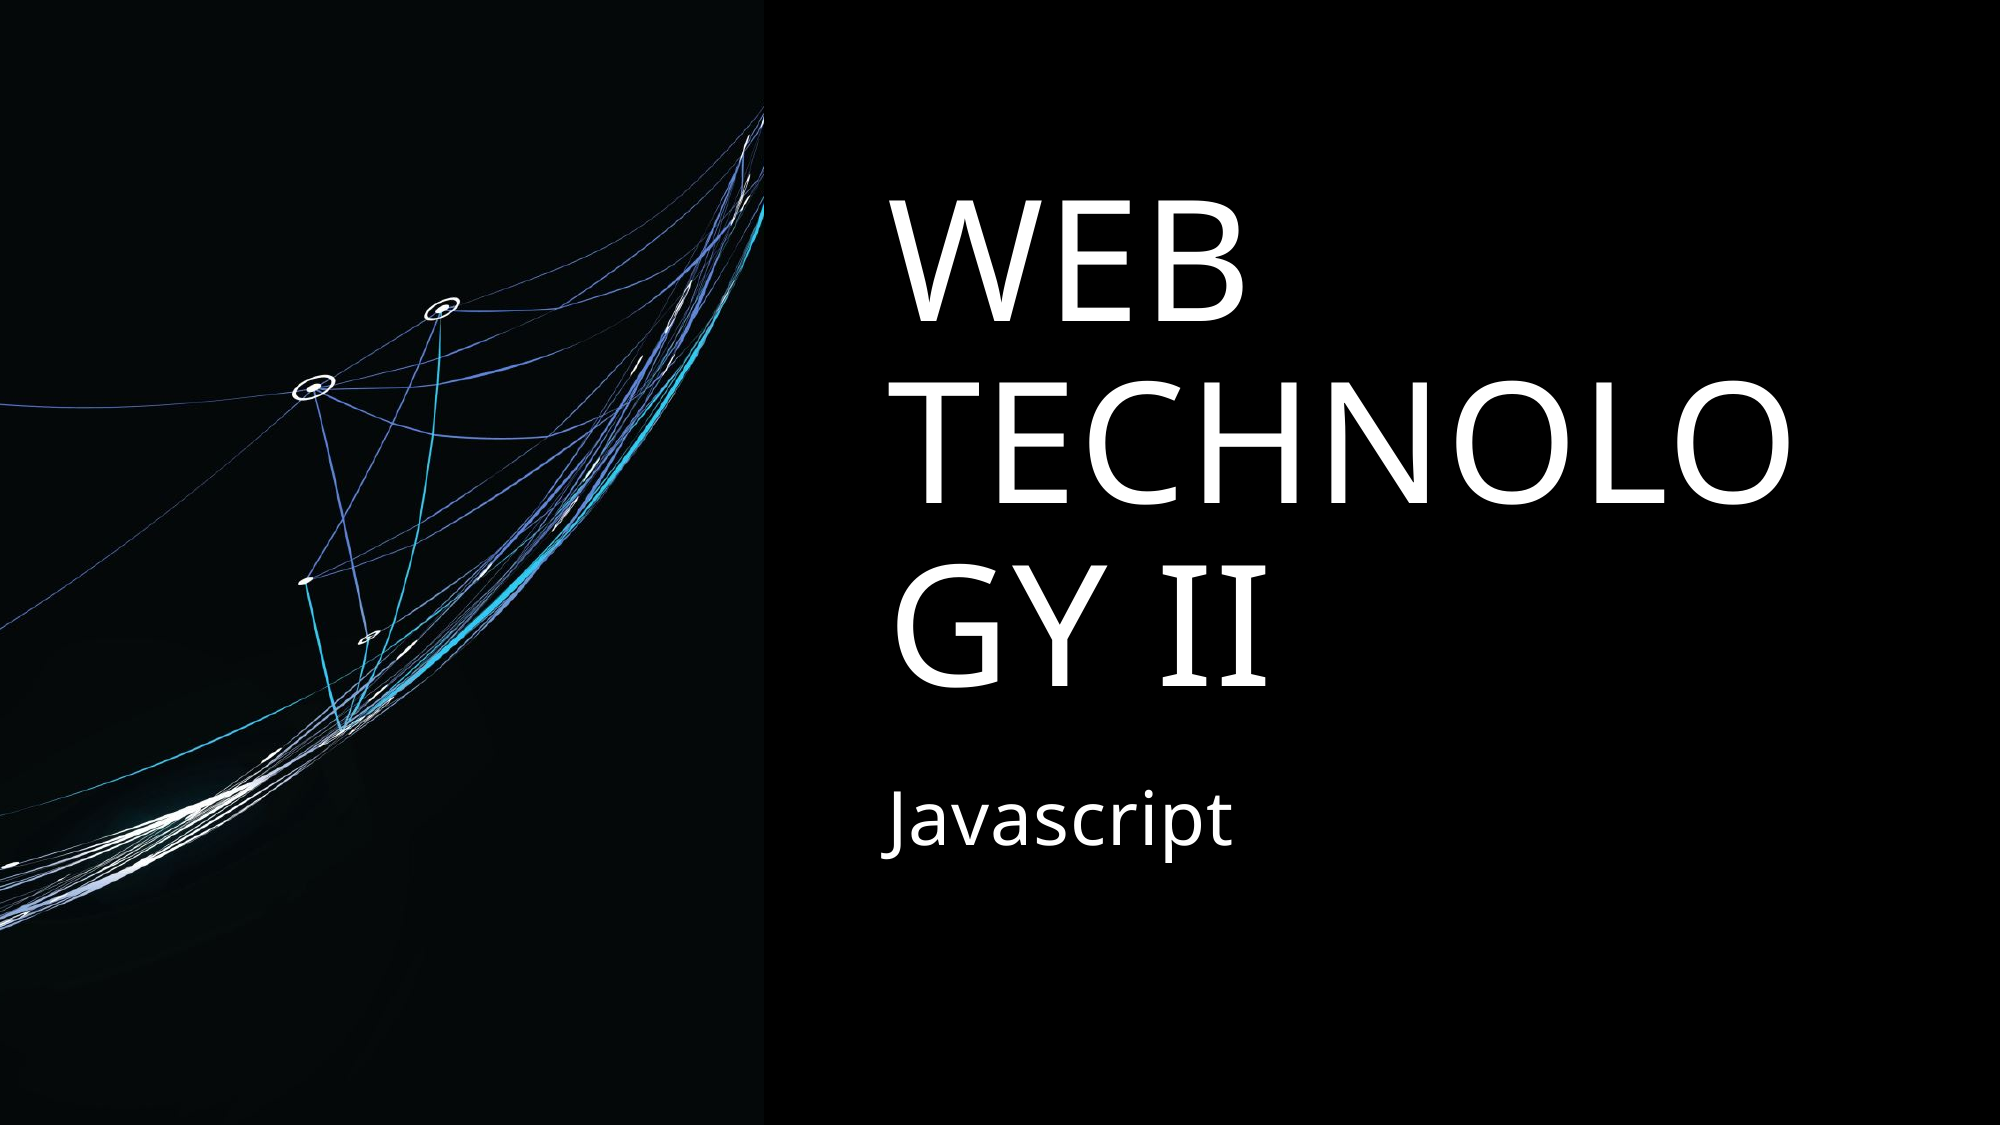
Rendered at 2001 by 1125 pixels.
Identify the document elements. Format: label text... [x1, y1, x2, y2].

title Web Technology II [872, 104, 1843, 731]
text_box [764, 0, 2000, 1125]
picture [0, 0, 764, 1125]
subtitle Javascript [872, 762, 1843, 983]
